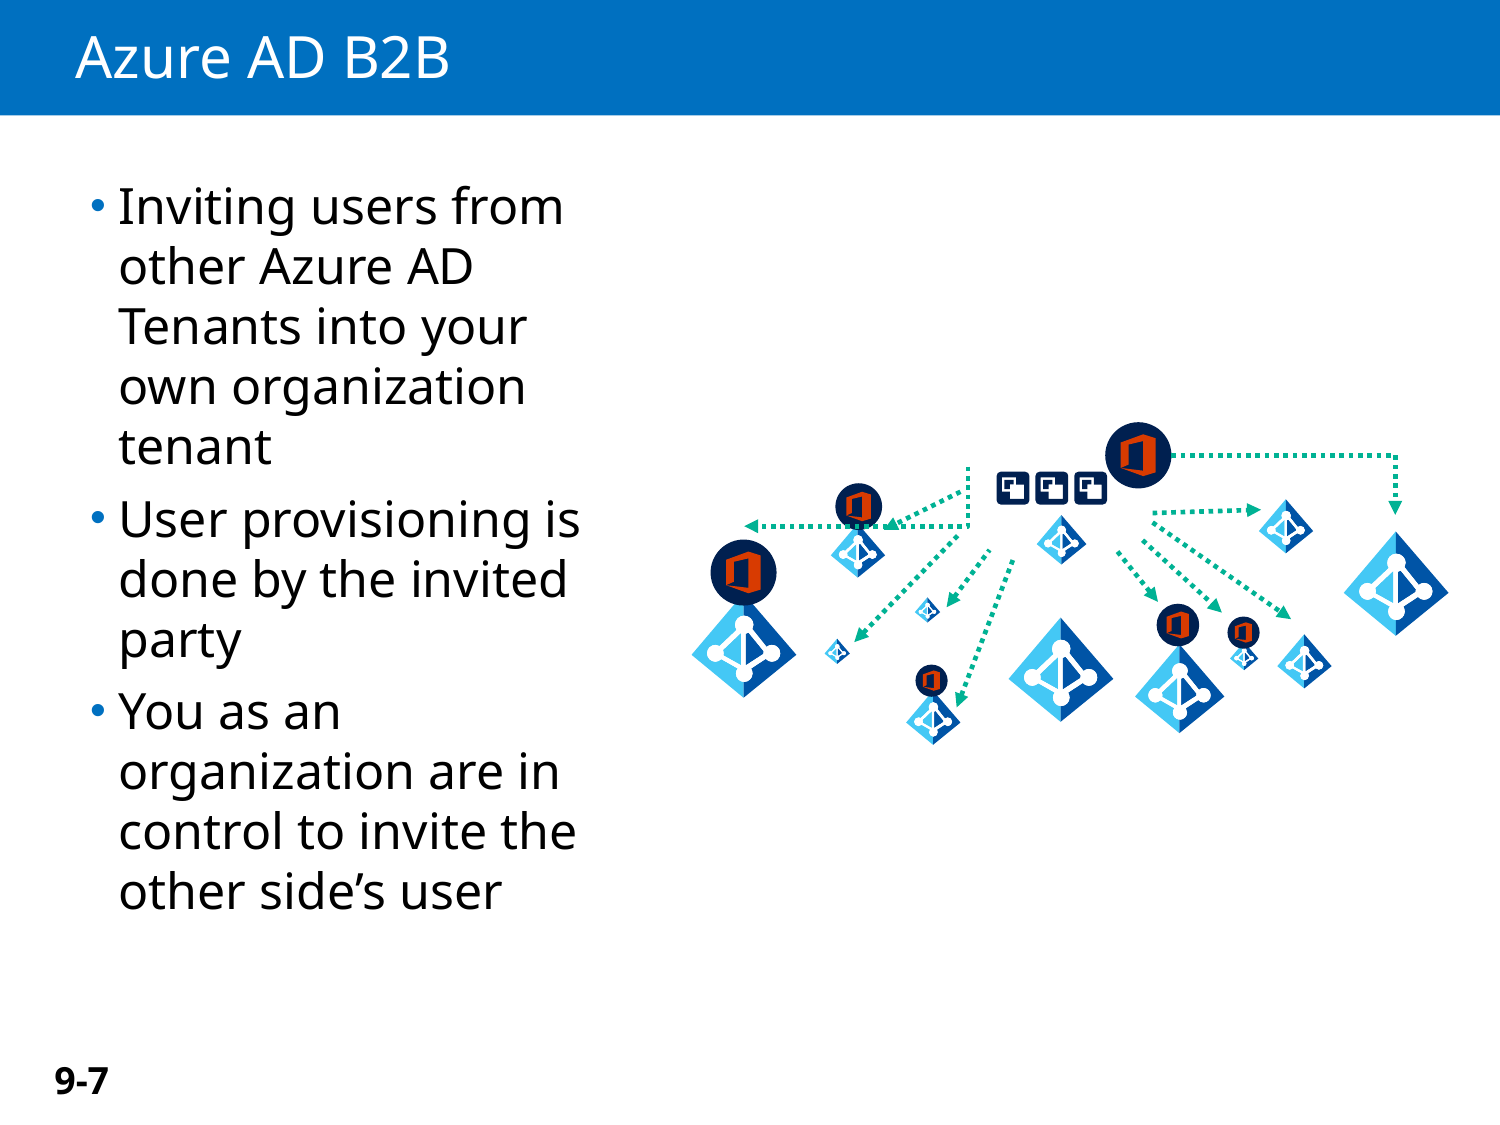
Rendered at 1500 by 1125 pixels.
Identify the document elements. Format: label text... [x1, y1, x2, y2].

text_box Inviting users from other Azure AD Tenants into your own organization tenant User provisioning is done by the invited party You as an organization are in control to invite the other side’s user [75, 167, 638, 1012]
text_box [681, 421, 1459, 750]
title Azure AD B2B [75, 0, 1351, 122]
text_box 9-7 [39, 1049, 125, 1110]
